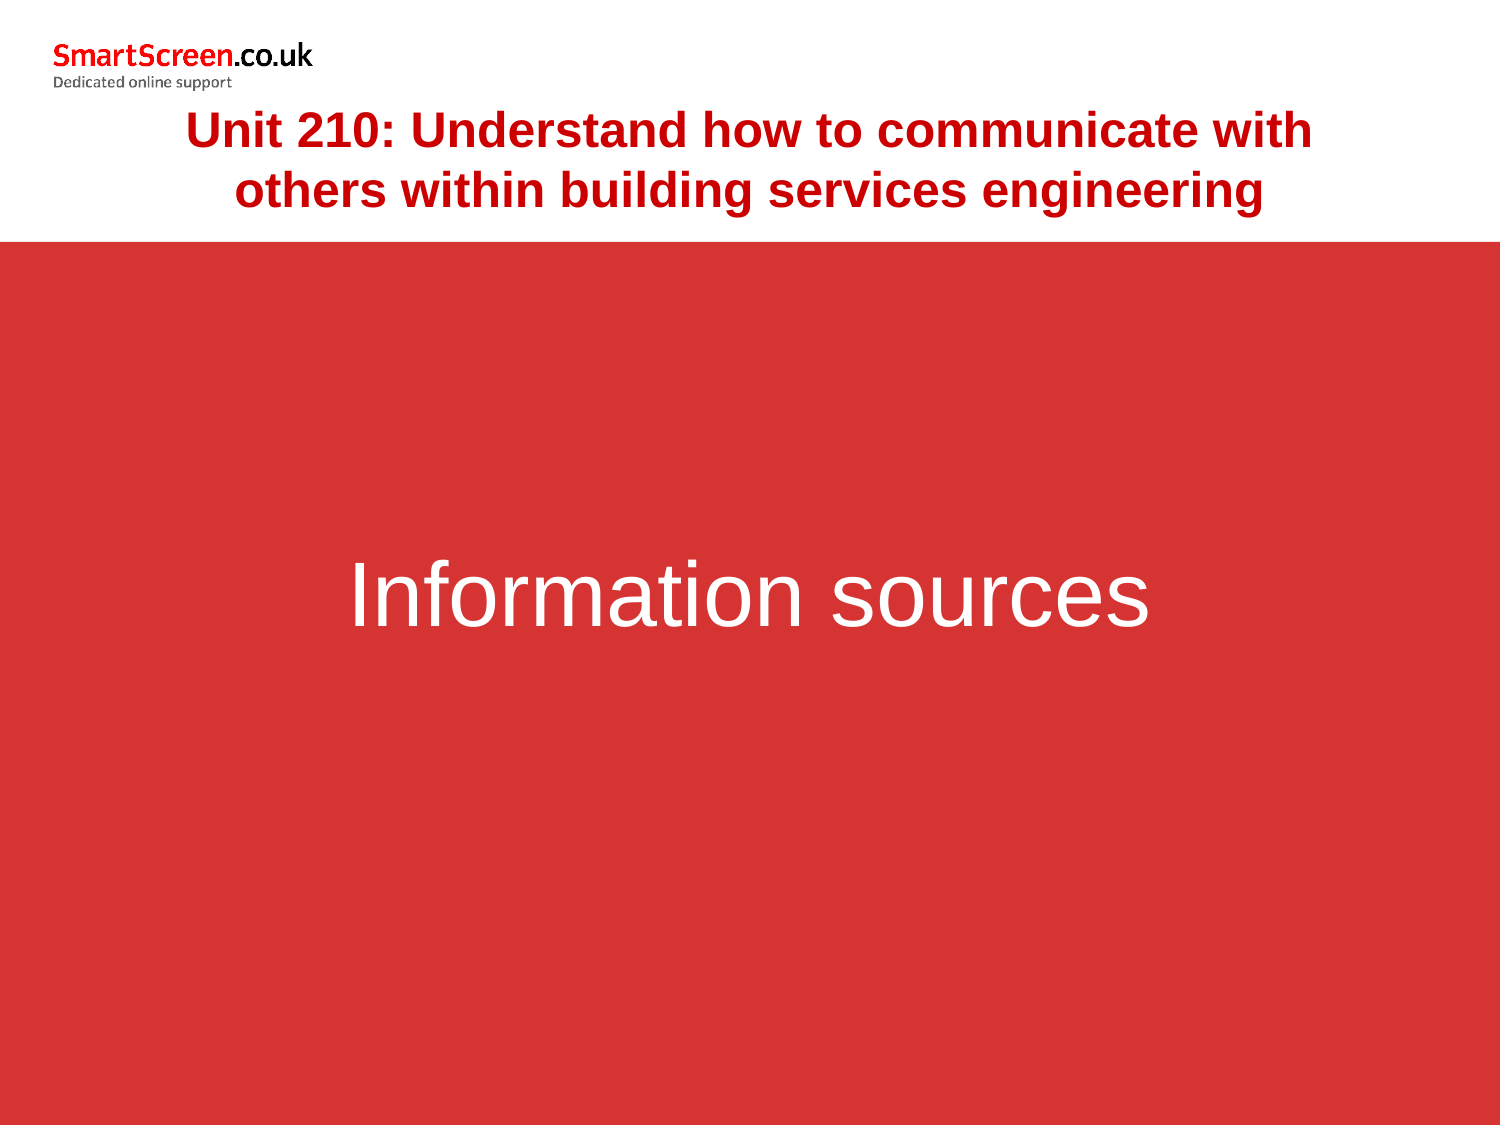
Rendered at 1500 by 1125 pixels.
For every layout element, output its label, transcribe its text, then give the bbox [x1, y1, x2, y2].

text_box Unit 210: Understand how to communicate with others within building services engineering [0, 113, 1500, 209]
text_box [0, 241, 1500, 1125]
picture [53, 42, 313, 91]
list Information sources [75, 262, 1425, 1005]
